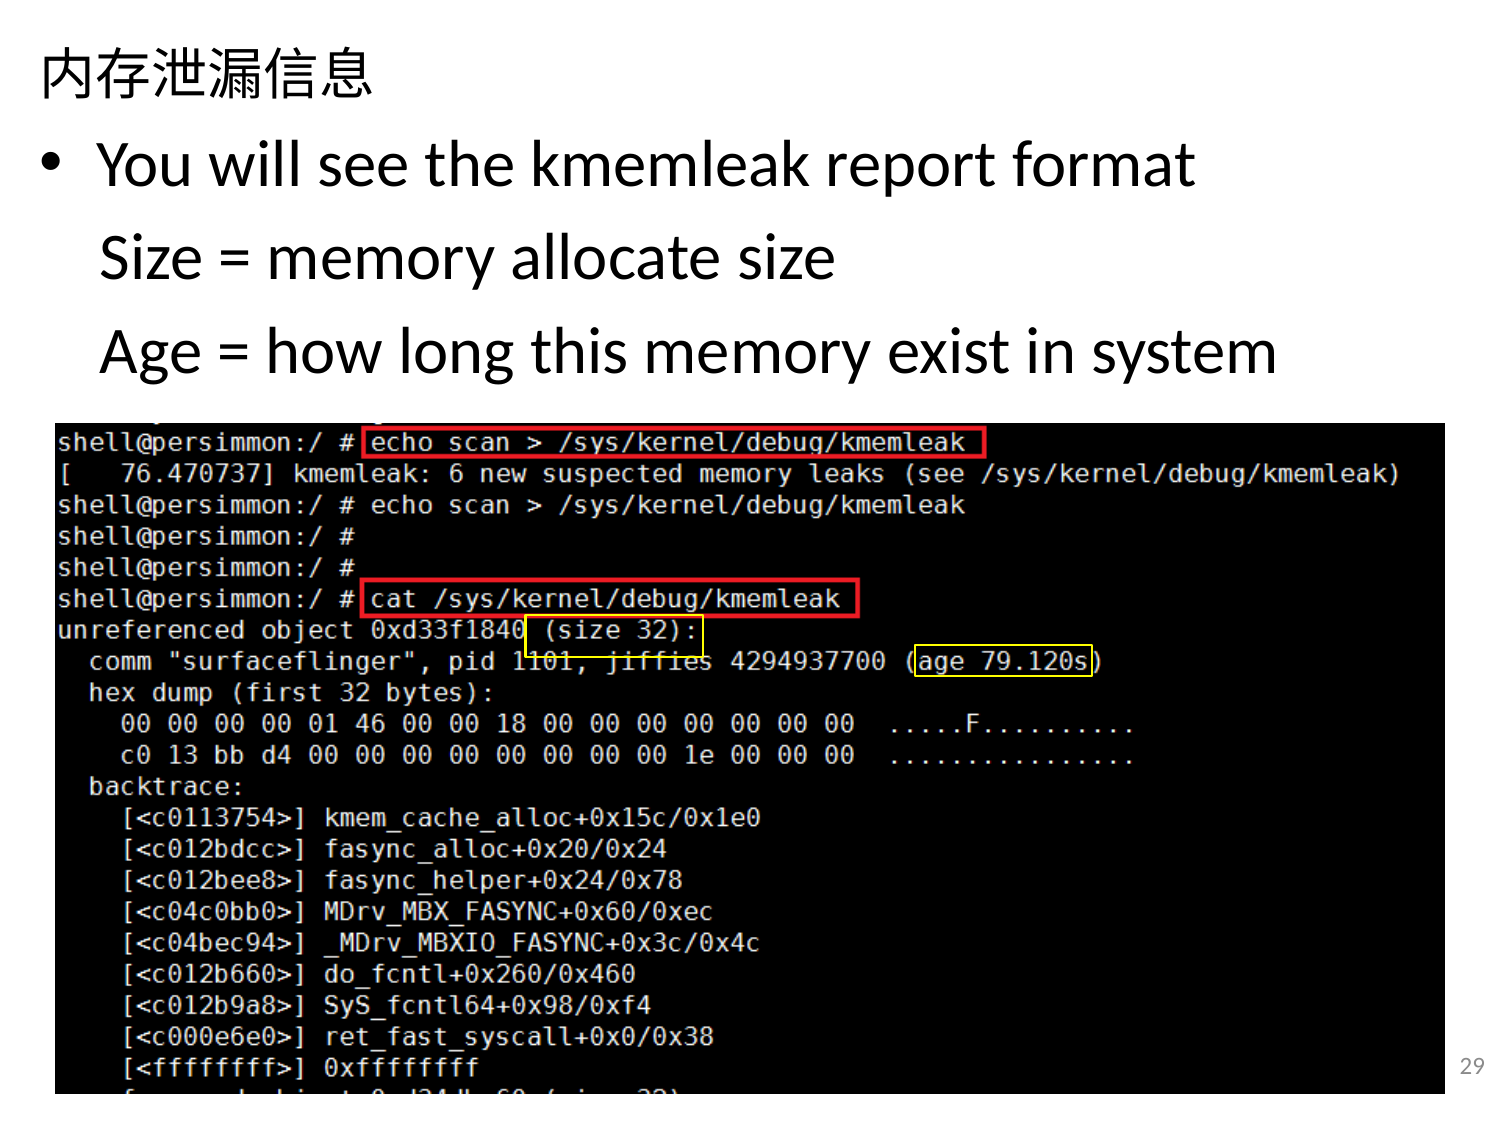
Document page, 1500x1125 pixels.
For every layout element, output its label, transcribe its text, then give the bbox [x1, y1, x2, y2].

list You will see the kmemleak report format Size = memory allocate size Age = how long this memory exist in system [24, 112, 1463, 1027]
title 内存泄漏信息 [24, 30, 1161, 112]
picture [55, 423, 1445, 1095]
slide_number 29 [1450, 1050, 1500, 1079]
